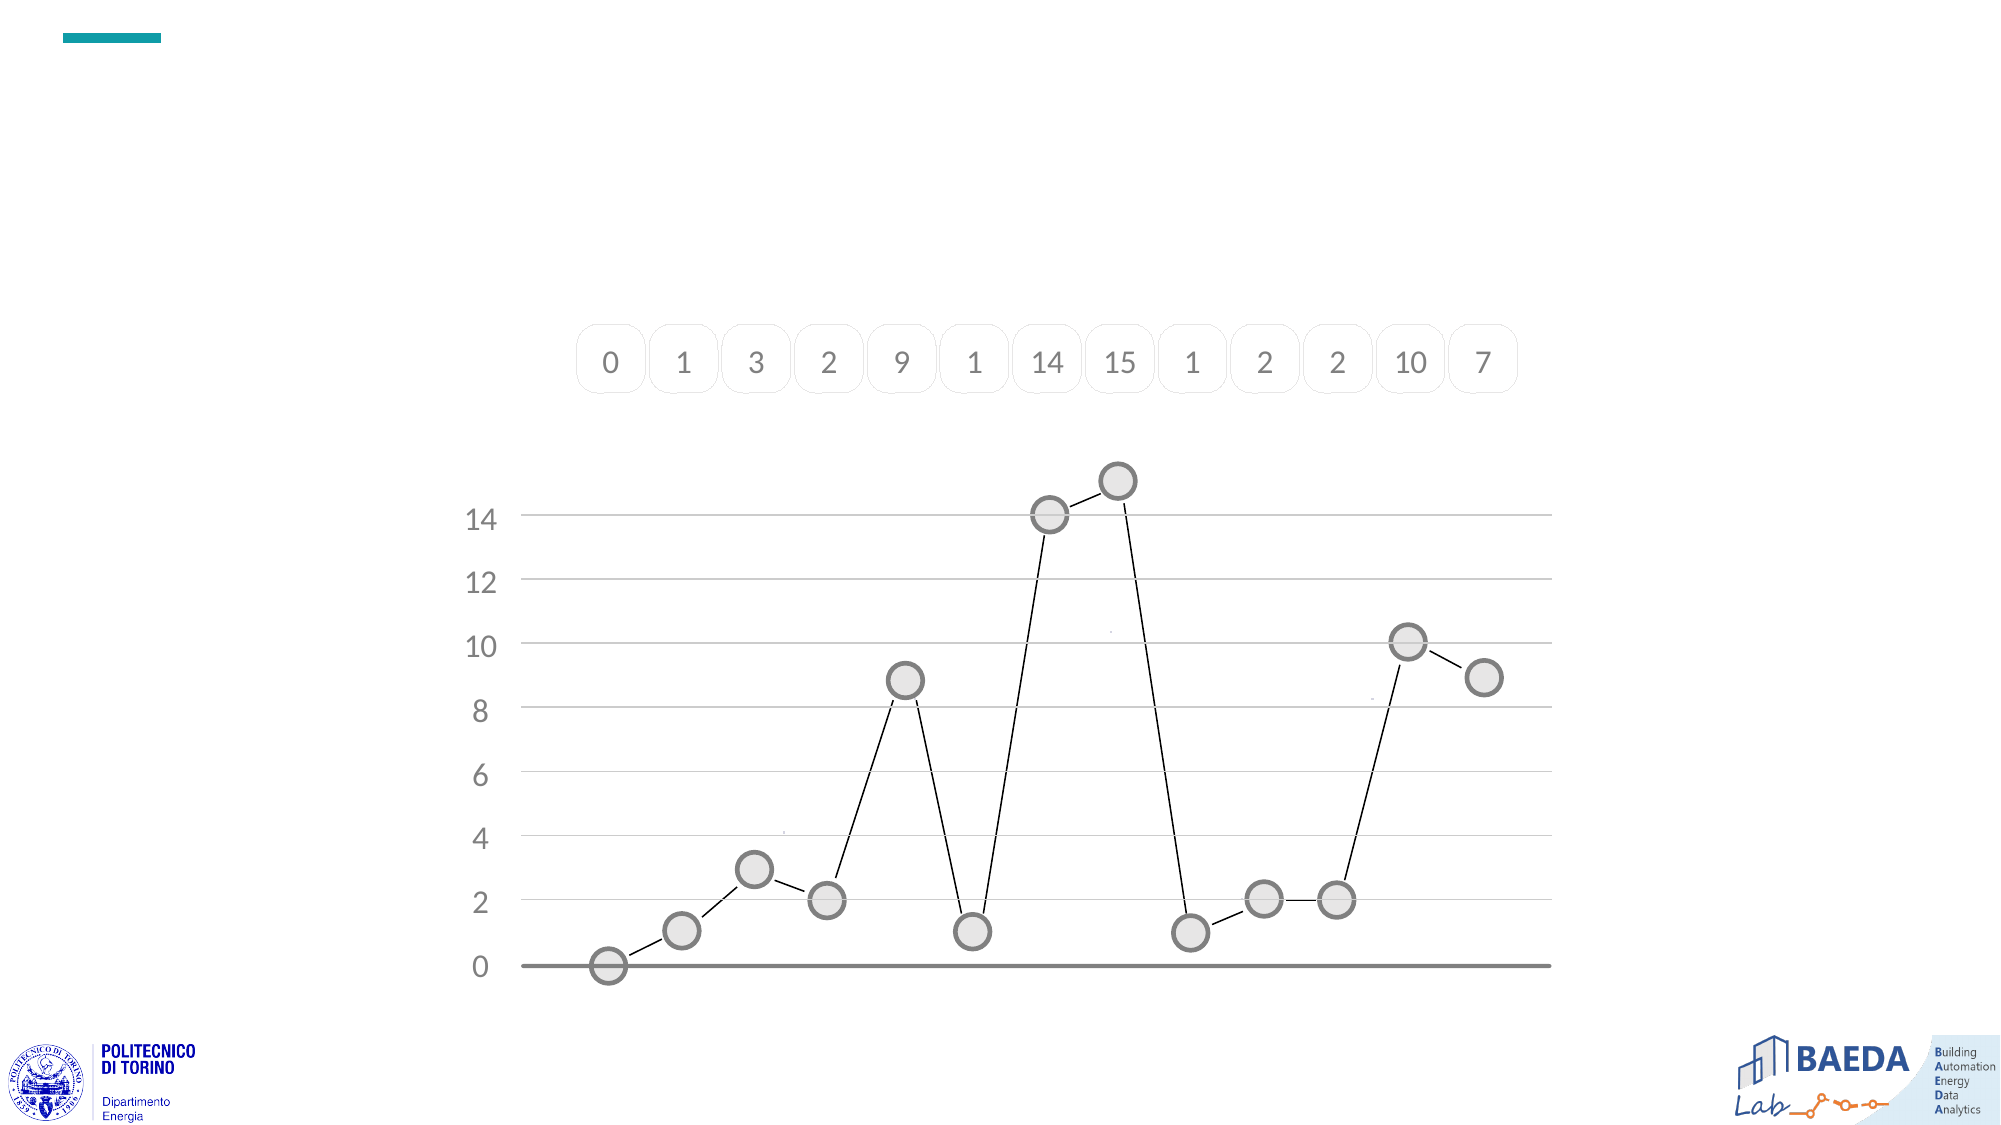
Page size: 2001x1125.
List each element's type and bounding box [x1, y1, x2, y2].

text_box [576, 324, 1518, 393]
picture [1716, 1025, 2001, 1125]
picture [8, 1044, 195, 1123]
text_box [1100, 463, 1136, 489]
text_box [448, 489, 1552, 993]
